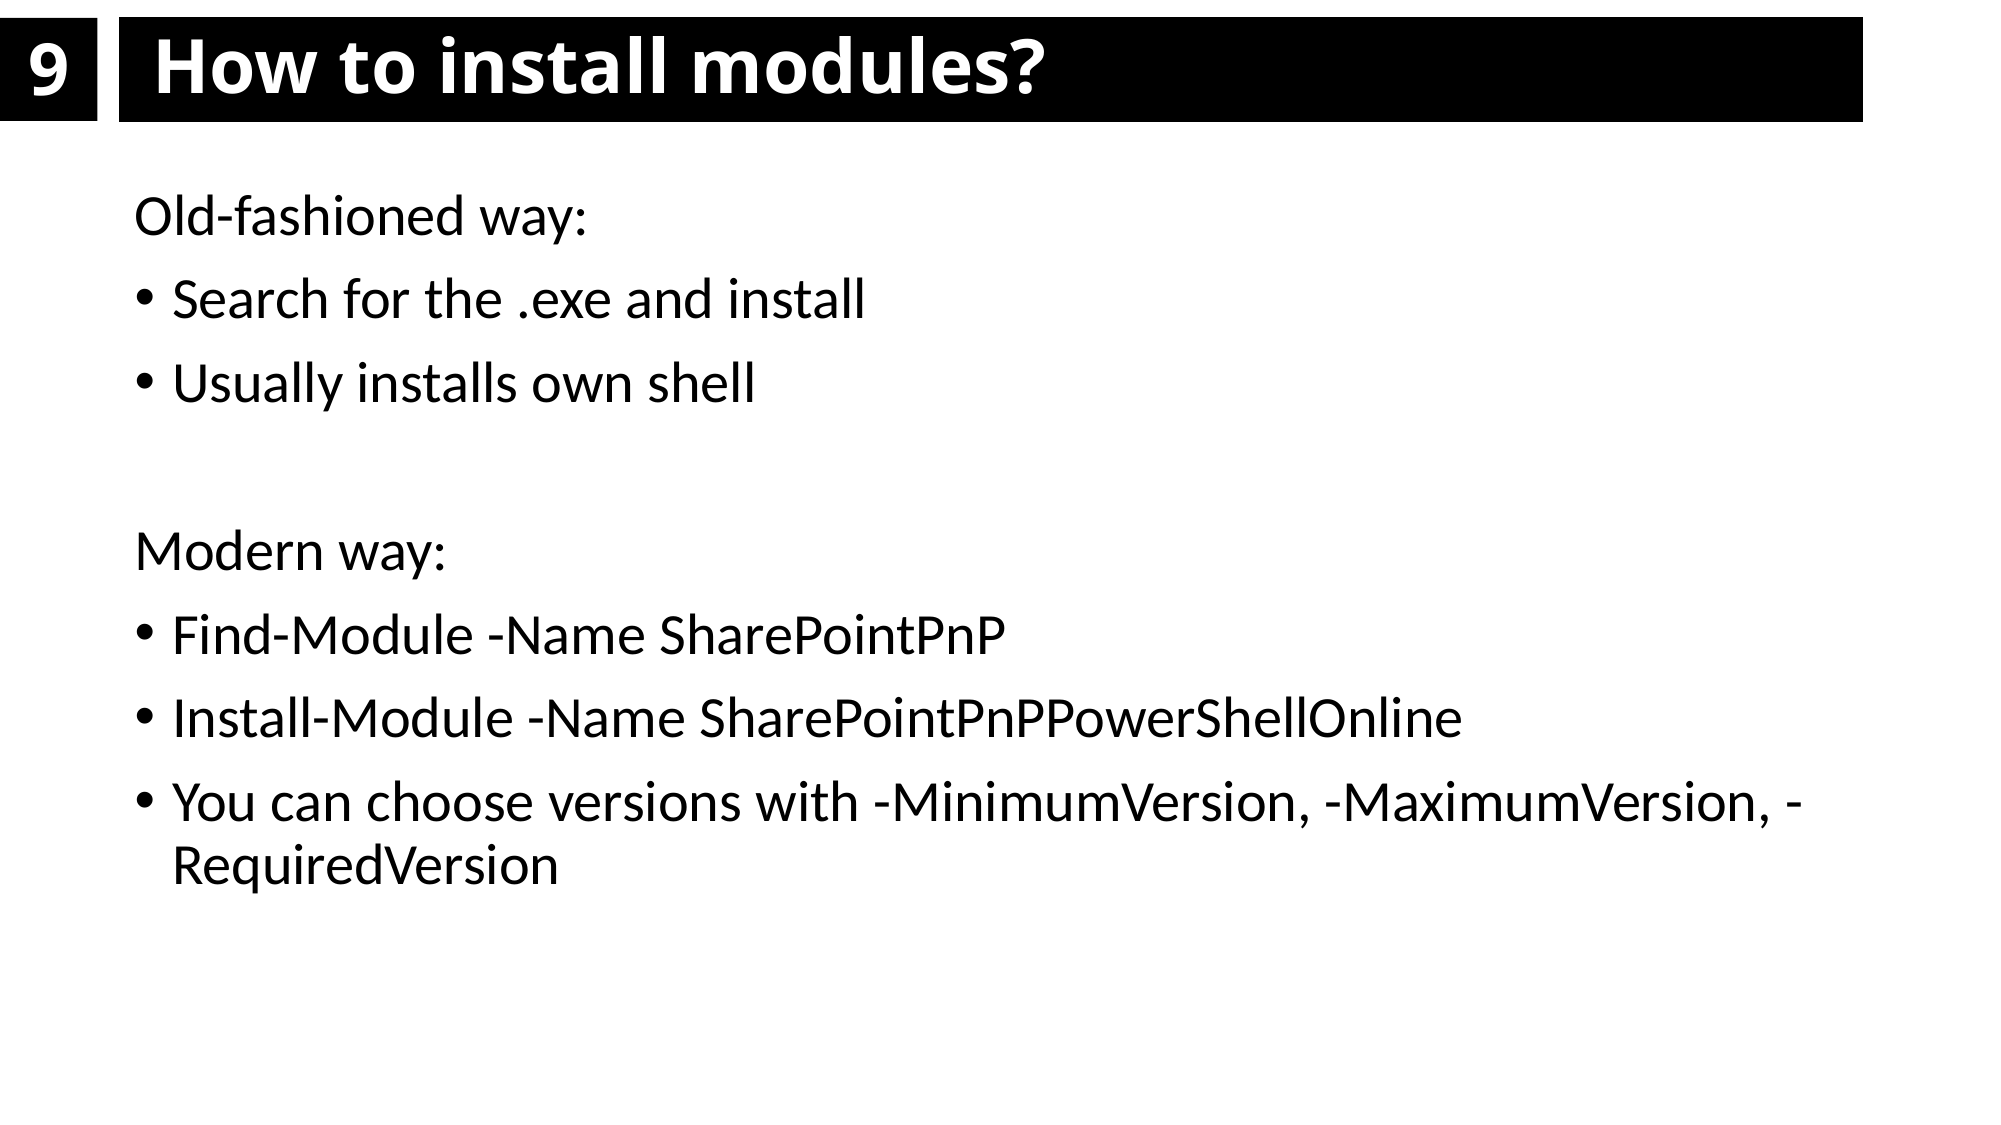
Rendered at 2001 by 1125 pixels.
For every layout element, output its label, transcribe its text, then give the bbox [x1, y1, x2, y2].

text_box [119, 17, 1863, 122]
title 9 [0, 16, 98, 121]
text_box How to install modules? [137, 16, 1422, 121]
list Old-fashioned way: Search for the .exe and install Usually installs own shell Modern way: Find-Module -Name SharePointPnP Install-Module -Name SharePointPnPPowerShellOnline You can choose versions with -MinimumVersion, -MaximumVersion, -RequiredVersion [119, 177, 1863, 1011]
